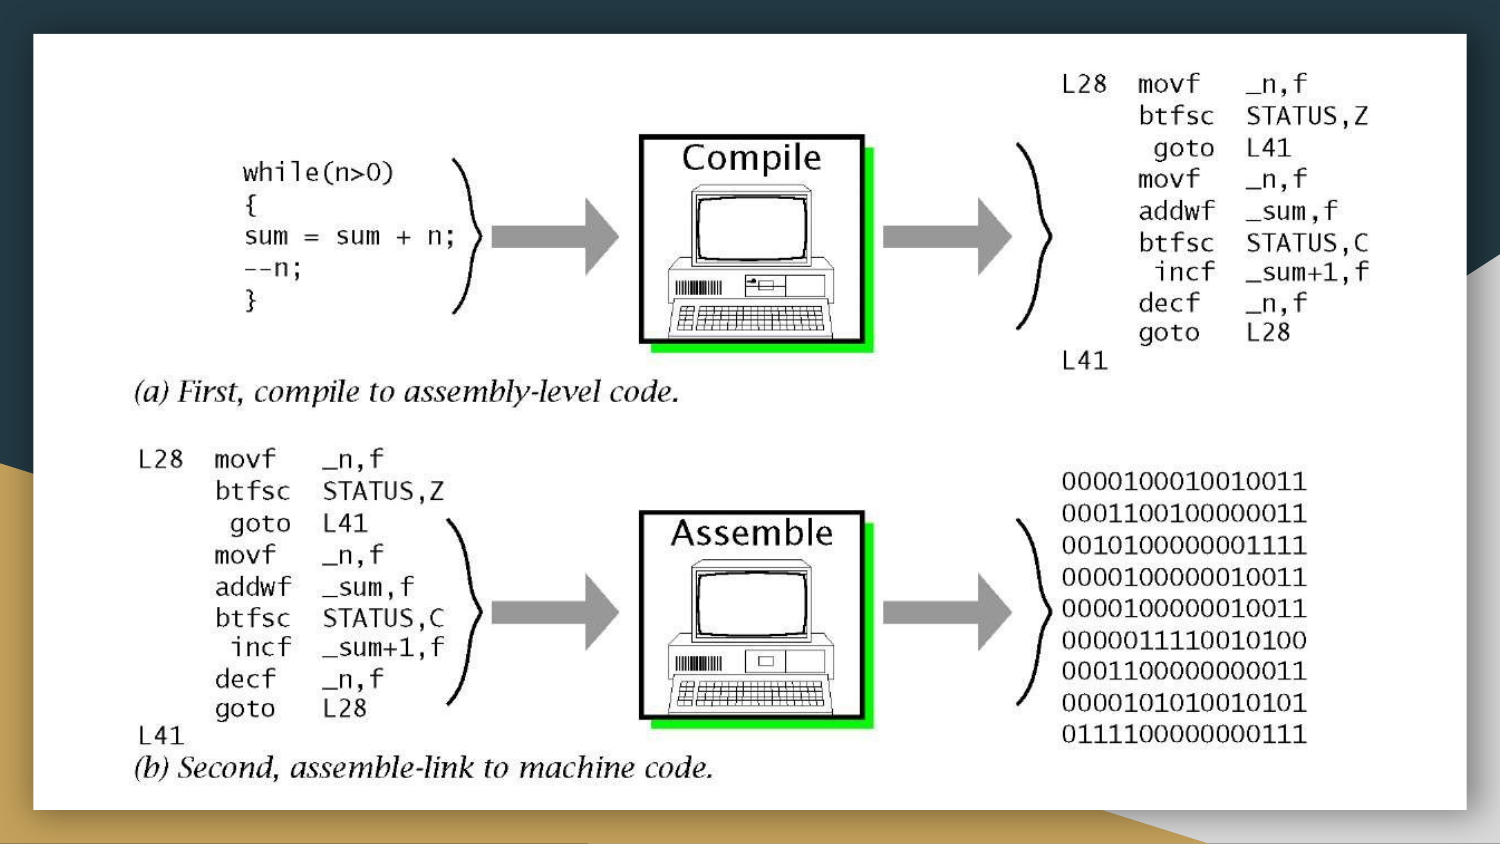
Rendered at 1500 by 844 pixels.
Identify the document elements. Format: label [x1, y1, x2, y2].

picture [40, 44, 1460, 799]
